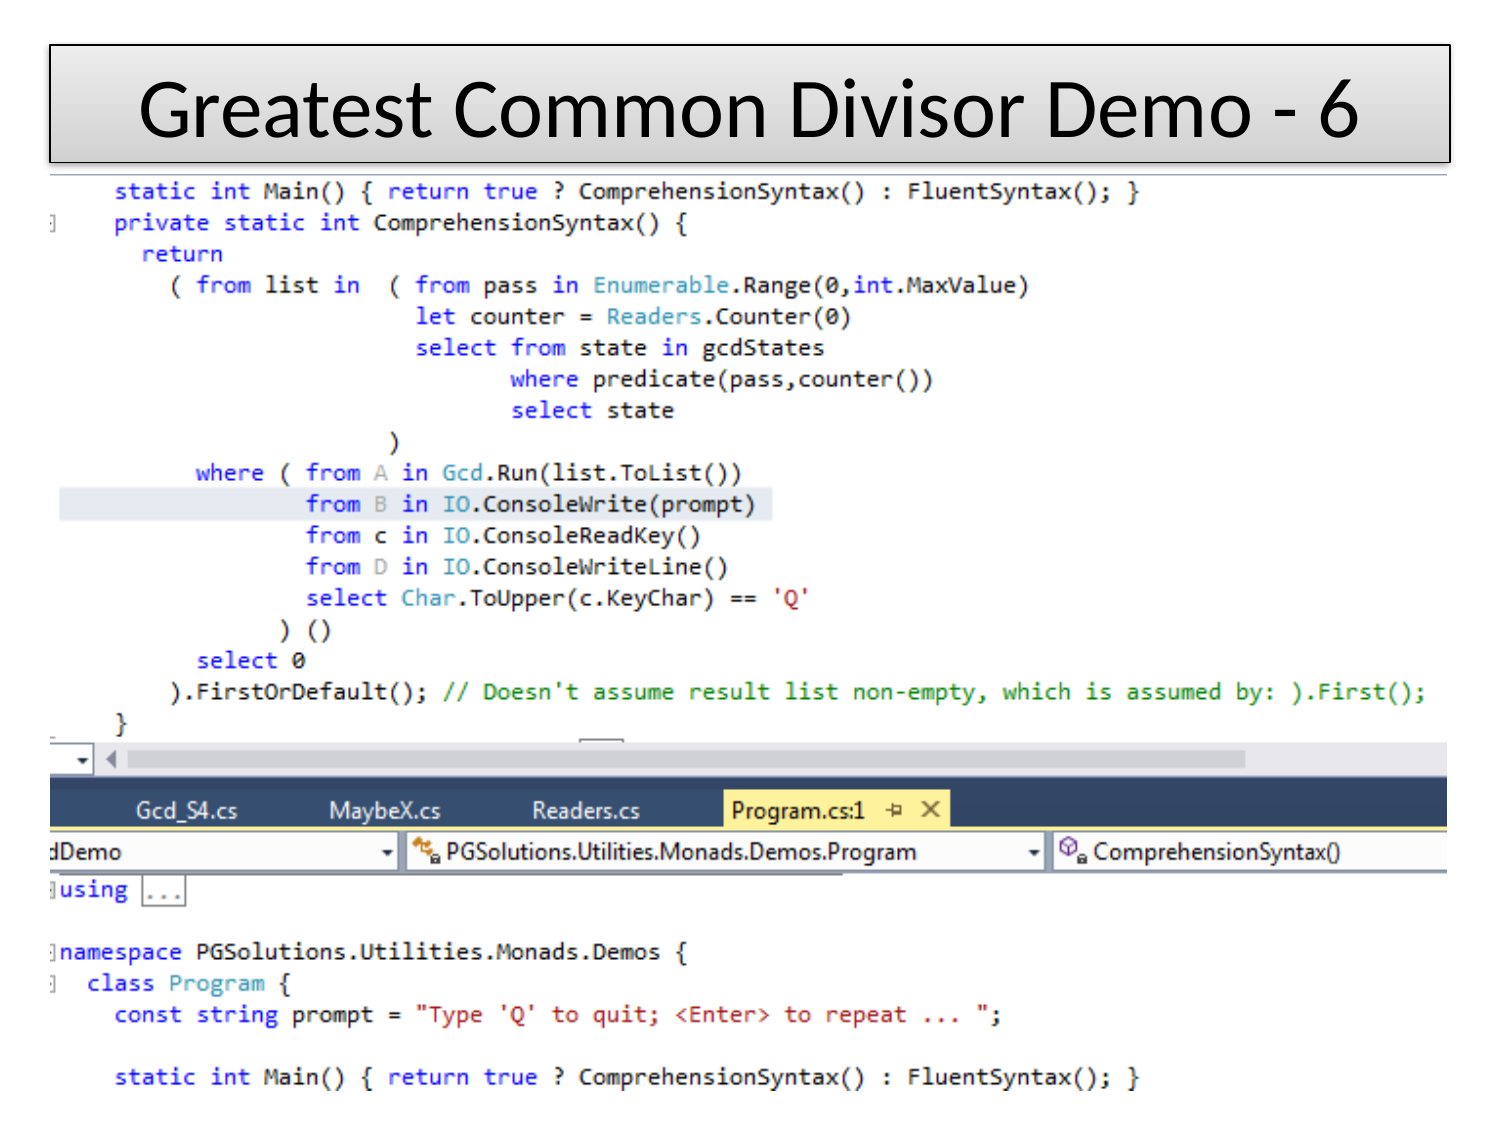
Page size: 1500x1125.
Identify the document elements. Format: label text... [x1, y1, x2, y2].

picture [49, 174, 1447, 1092]
title Greatest Common Divisor Demo - 6 [49, 44, 1451, 163]
